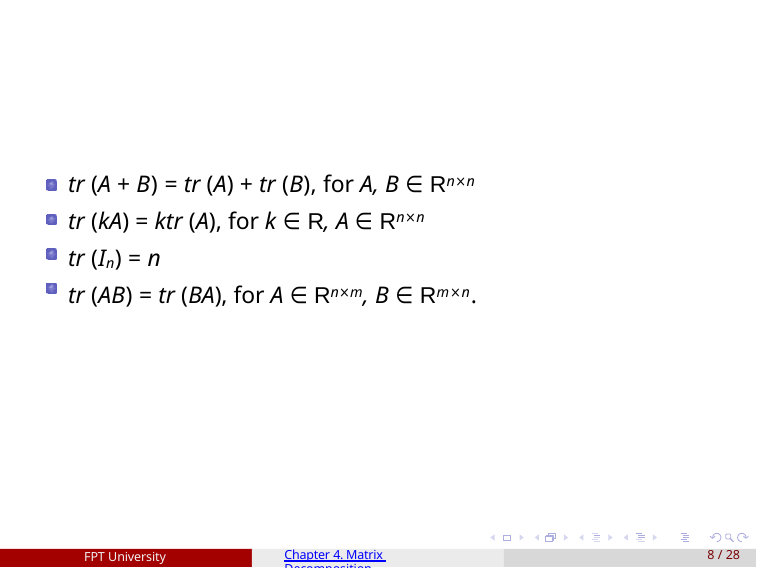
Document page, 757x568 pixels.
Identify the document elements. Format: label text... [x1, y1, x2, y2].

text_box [0, 548, 757, 568]
text_box [46, 214, 57, 225]
text_box [46, 179, 57, 191]
text_box [46, 248, 57, 260]
text_box [46, 283, 57, 294]
text_box tr (A + B) = tr (A) + tr (B), for A, B ∈ Rn×n tr (kA) = ktr (A), for k ∈ R, A ∈ Rn×n tr (In) = n tr (AB) = tr (BA), for A ∈ Rn×m, B ∈ Rm×n. [61, 158, 501, 309]
